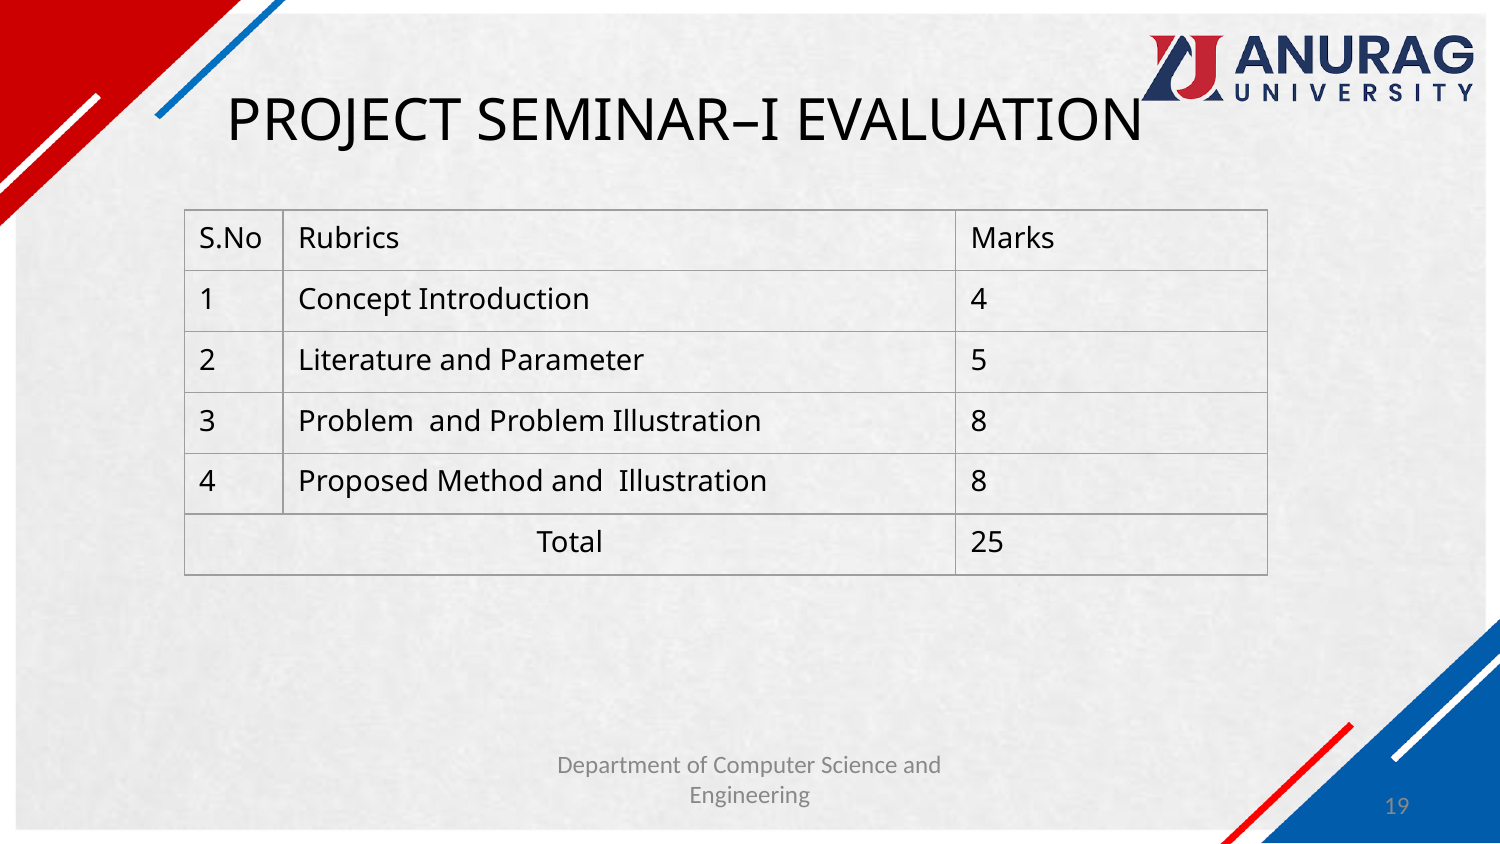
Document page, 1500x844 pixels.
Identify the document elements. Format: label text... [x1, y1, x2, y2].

table_header Marks [956, 211, 1267, 270]
table_cell 8 [956, 393, 1267, 453]
table_cell 4 [956, 271, 1267, 331]
table_cell Concept Introduction [284, 271, 955, 331]
table_cell 8 [956, 454, 1267, 513]
table_cell 5 [956, 332, 1267, 392]
slide_number ‹#› [1074, 782, 1425, 827]
table_cell 2 [185, 332, 282, 392]
table_header S.No [185, 211, 282, 270]
text_box [560, 528, 1311, 594]
table_cell Literature and Parameter [284, 332, 955, 392]
table_cell 4 [185, 454, 282, 513]
table_cell Problem and Problem Illustration [284, 393, 955, 453]
table_cell 3 [185, 393, 282, 453]
table_cell 1 [185, 271, 282, 331]
footer Department of Computer Science and Engineering [512, 755, 988, 801]
table_cell 25 [956, 515, 1267, 574]
picture [0, 0, 1500, 844]
table_cell Total [185, 515, 955, 574]
title PROJECT SEMINAR–I EVALUATION [184, 66, 1188, 169]
table_header Rubrics [284, 211, 955, 270]
table_cell Proposed Method and Illustration [284, 454, 955, 513]
